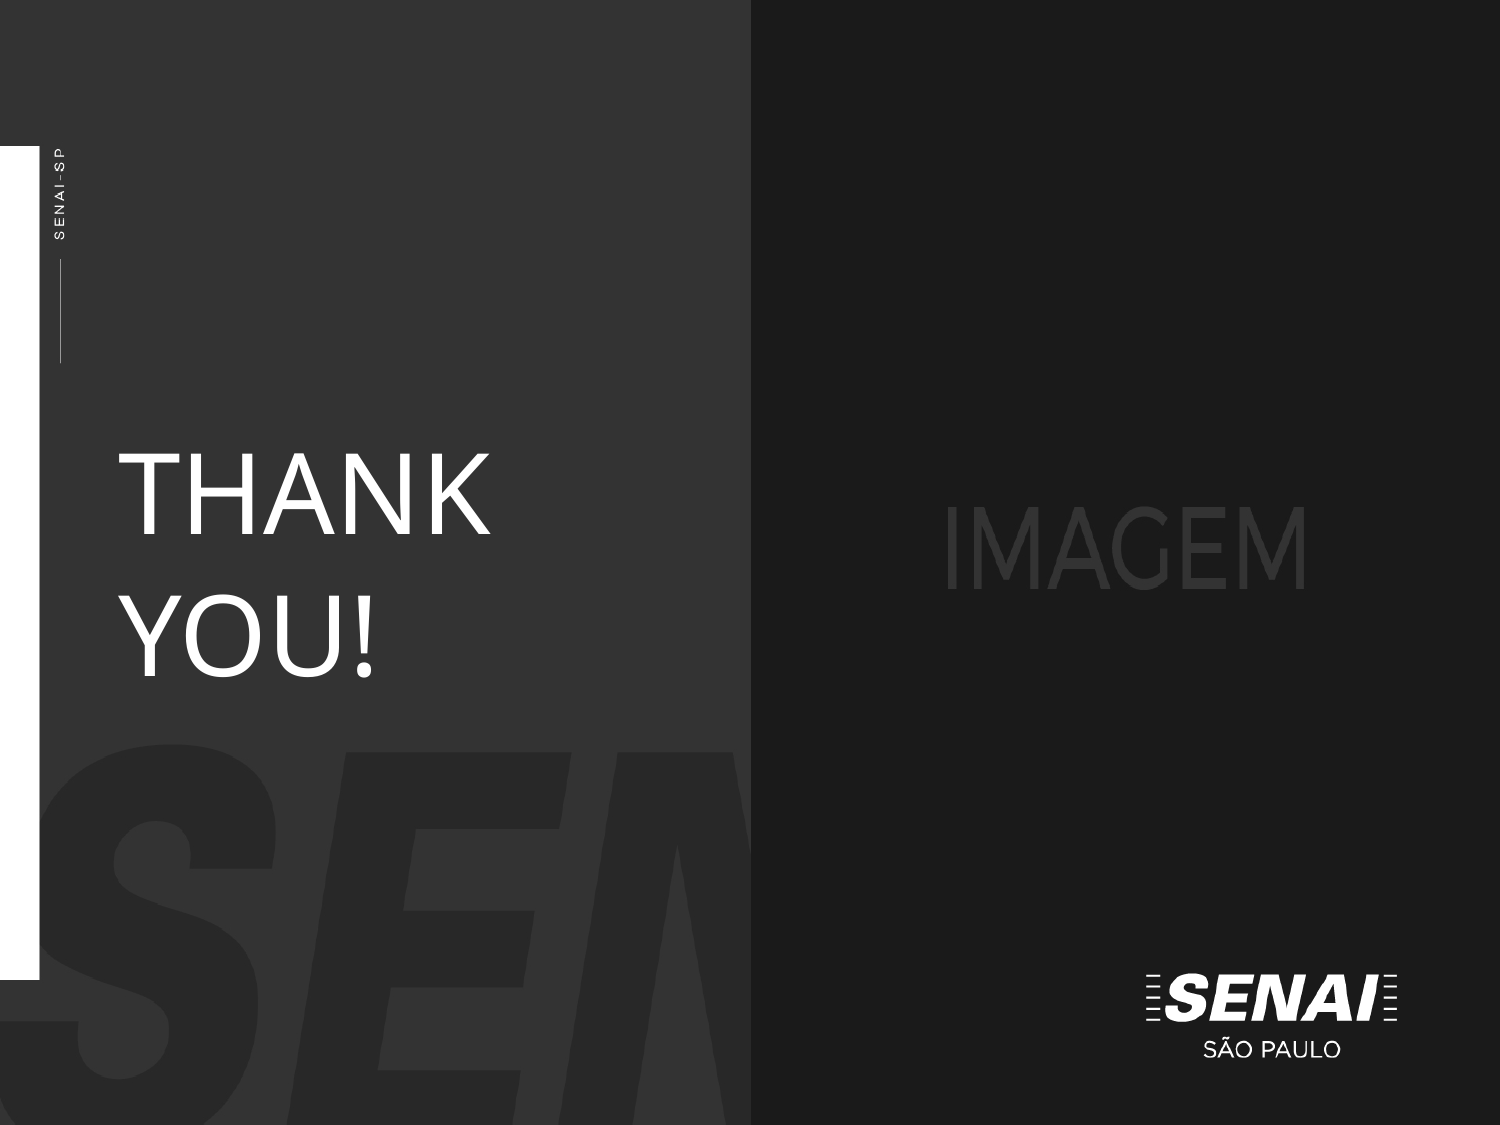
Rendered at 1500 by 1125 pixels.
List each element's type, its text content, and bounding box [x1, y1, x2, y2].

picture [0, 0, 1500, 1125]
list THANK YOU! [103, 429, 1454, 739]
